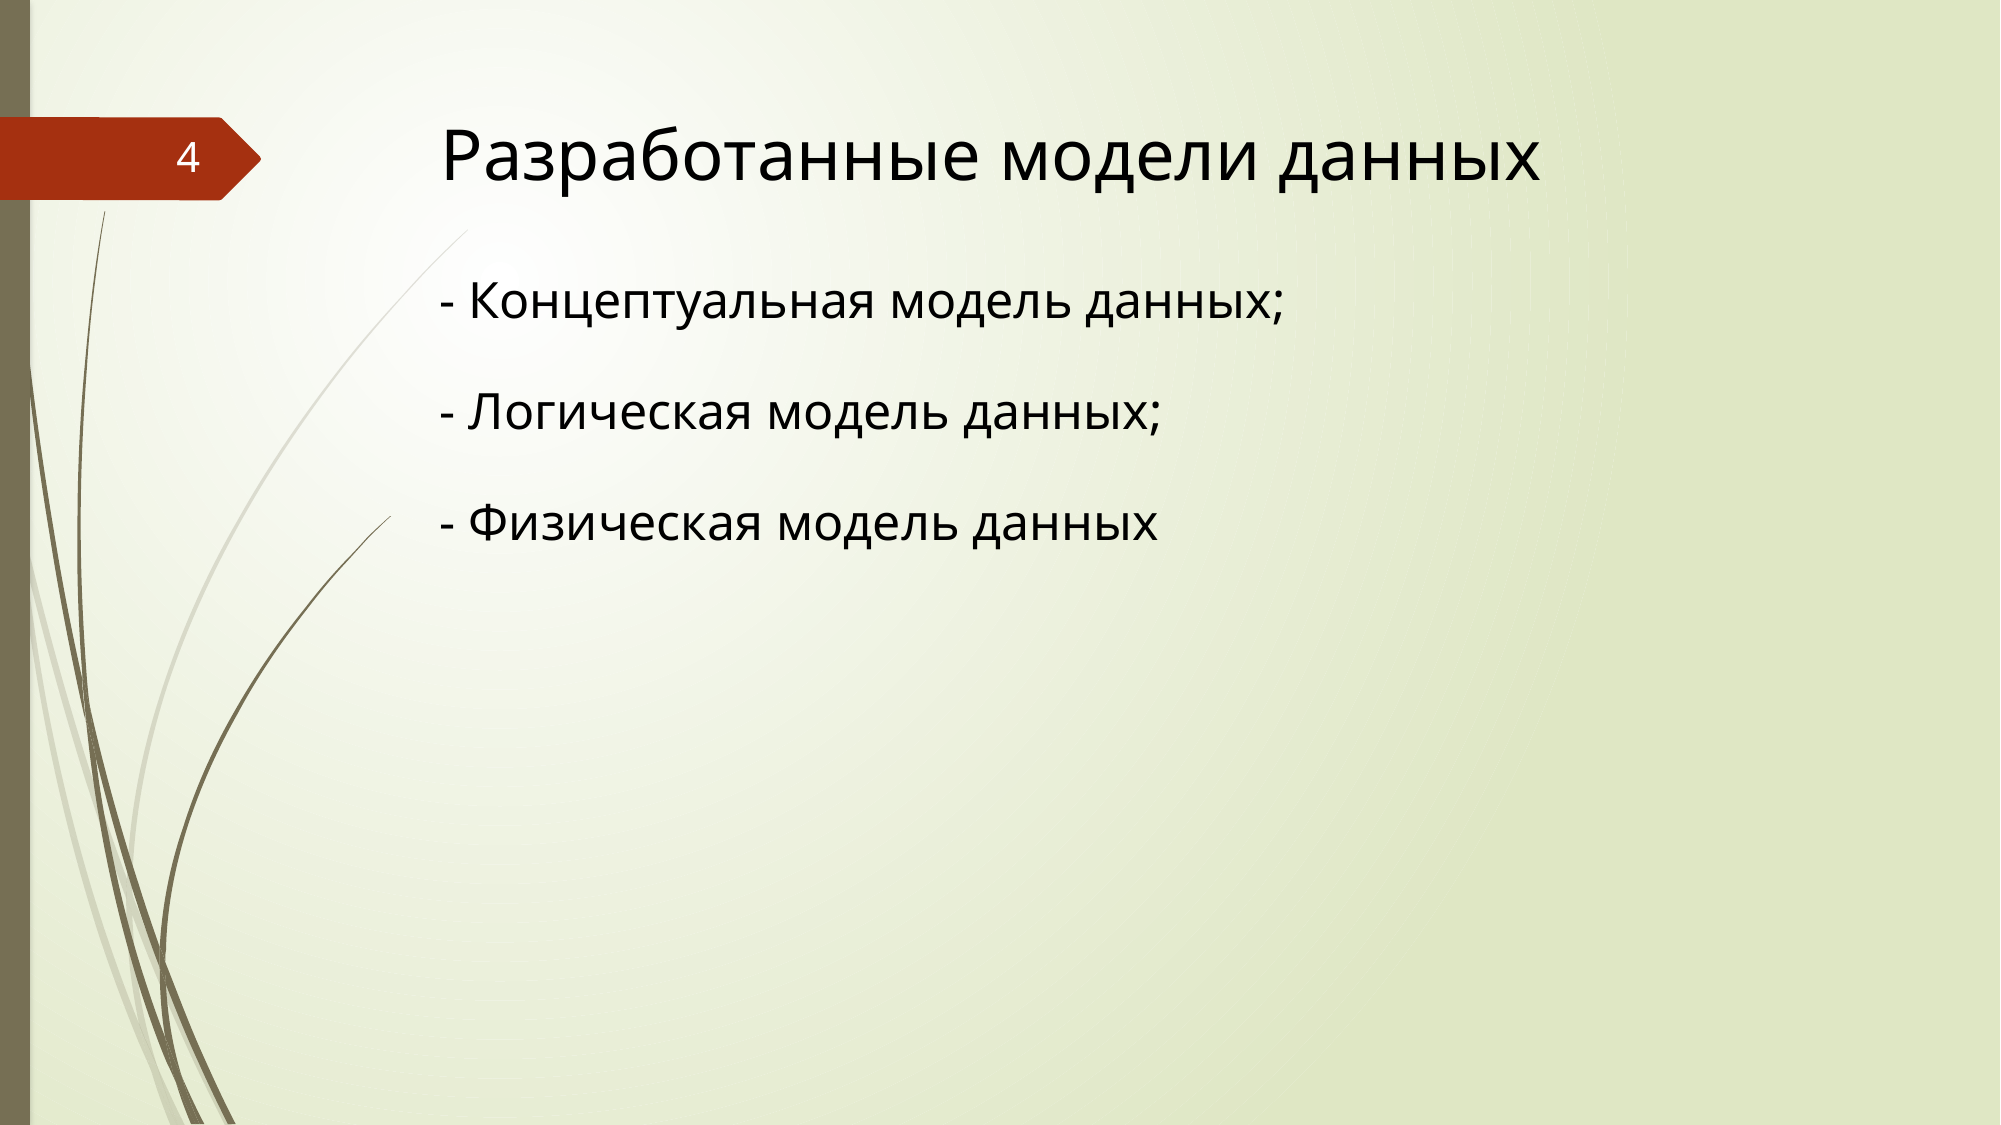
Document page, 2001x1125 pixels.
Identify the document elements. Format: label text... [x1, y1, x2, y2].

slide_number 4 [87, 129, 216, 190]
list - Концептуальная модель данных; - Логическая модель данных; - Физическая модель данных [424, 231, 1888, 908]
title Разработанные модели данных [425, 102, 1888, 202]
